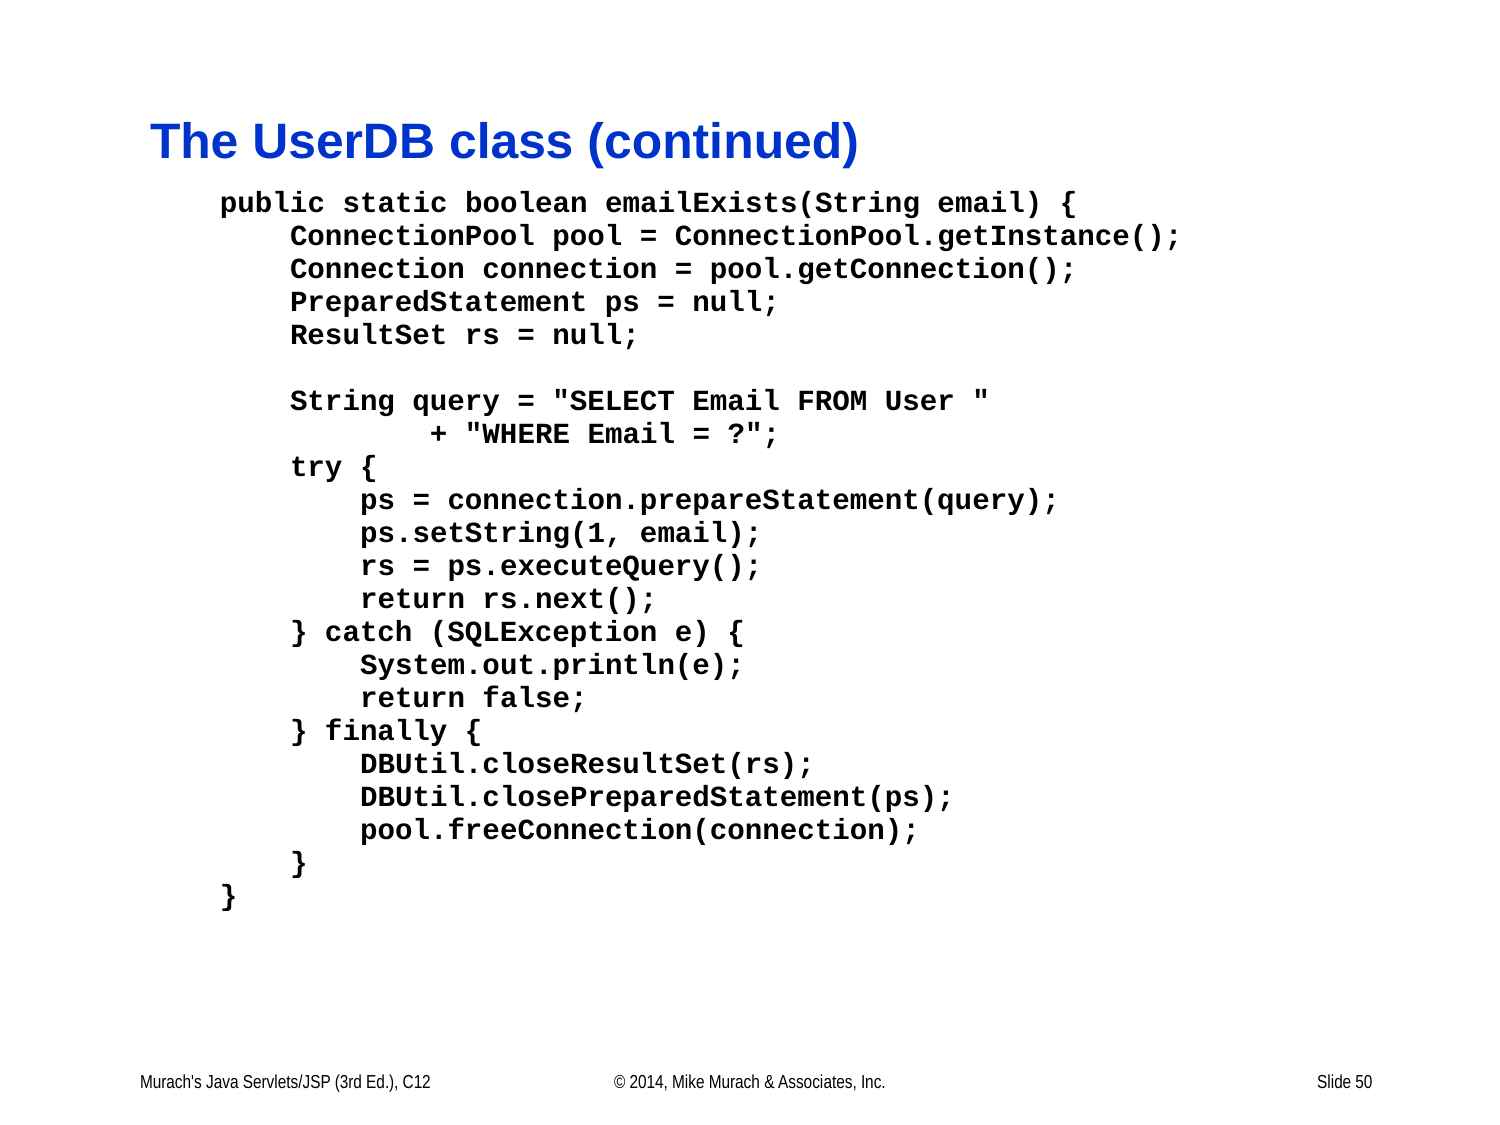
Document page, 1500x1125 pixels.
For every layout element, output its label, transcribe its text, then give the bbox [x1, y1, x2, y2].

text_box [149, 112, 1347, 187]
footer © 2014, Mike Murach & Associates, Inc. [474, 1025, 1025, 1100]
slide_number Murach's Java Servlets/JSP (3rd Ed.), C12 [125, 1025, 450, 1100]
slide_number Slide 50 [1074, 1025, 1388, 1100]
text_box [149, 187, 1348, 926]
